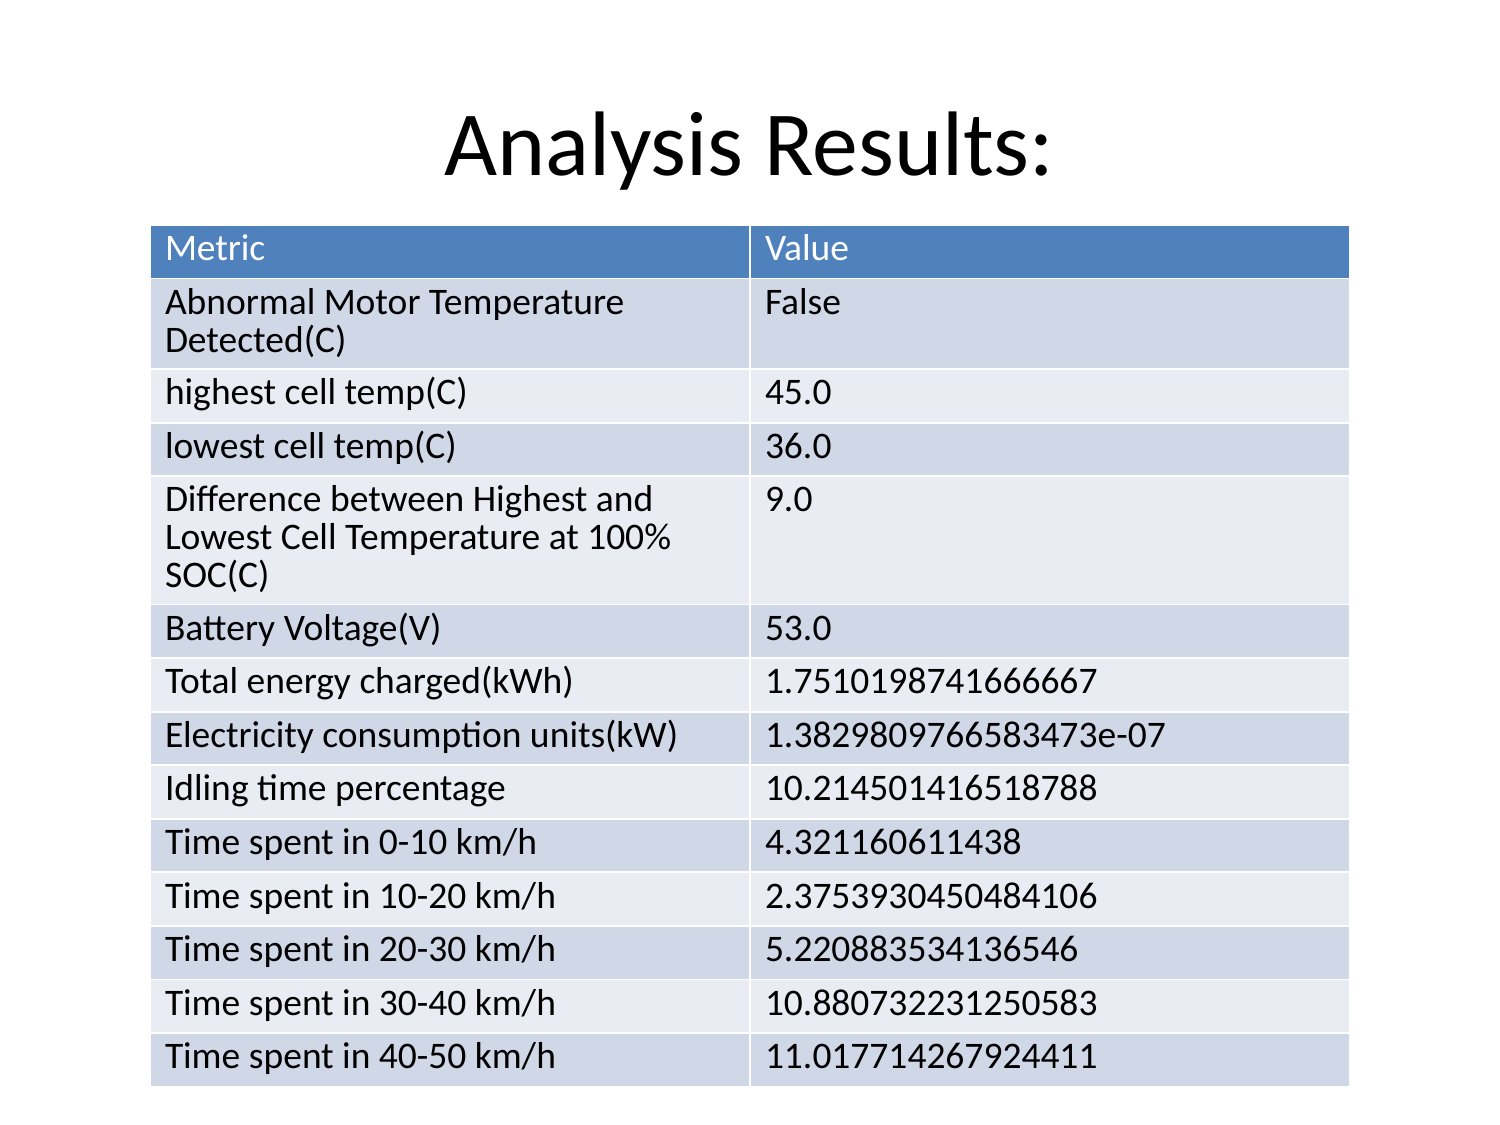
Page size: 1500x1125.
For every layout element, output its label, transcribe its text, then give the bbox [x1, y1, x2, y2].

table_cell 2.3753930450484106 [751, 873, 1349, 925]
table_cell 45.0 [751, 370, 1349, 422]
table_header Metric [151, 226, 749, 278]
table_cell Battery Voltage(V) [151, 605, 749, 657]
table_cell 11.017714267924411 [751, 1034, 1349, 1086]
table_cell highest cell temp(C) [151, 370, 749, 422]
table_cell Time spent in 30-40 km/h [151, 980, 749, 1032]
table_cell 10.214501416518788 [751, 766, 1349, 818]
table_cell 1.3829809766583473e-07 [751, 713, 1349, 764]
table_cell 1.7510198741666667 [751, 659, 1349, 711]
table_cell 36.0 [751, 424, 1349, 475]
title Analysis Results: [75, 45, 1425, 233]
table_cell 4.321160611438 [751, 820, 1349, 871]
table_cell Time spent in 10-20 km/h [151, 873, 749, 925]
table_cell 9.0 [751, 477, 1349, 604]
table_cell Total energy charged(kWh) [151, 659, 749, 711]
table_cell False [751, 279, 1349, 368]
table_cell Time spent in 40-50 km/h [151, 1034, 749, 1086]
table_cell lowest cell temp(C) [151, 424, 749, 475]
table_cell 5.220883534136546 [751, 927, 1349, 979]
table_header Value [751, 226, 1349, 278]
table_cell Difference between Highest and Lowest Cell Temperature at 100% SOC(C) [151, 477, 749, 604]
table_cell Abnormal Motor Temperature Detected(C) [151, 279, 749, 368]
table_cell Time spent in 0-10 km/h [151, 820, 749, 871]
table_cell 10.880732231250583 [751, 980, 1349, 1032]
table_cell Time spent in 20-30 km/h [151, 927, 749, 979]
table_cell Electricity consumption units(kW) [151, 713, 749, 764]
table_cell Idling time percentage [151, 766, 749, 818]
table_cell 53.0 [751, 605, 1349, 657]
